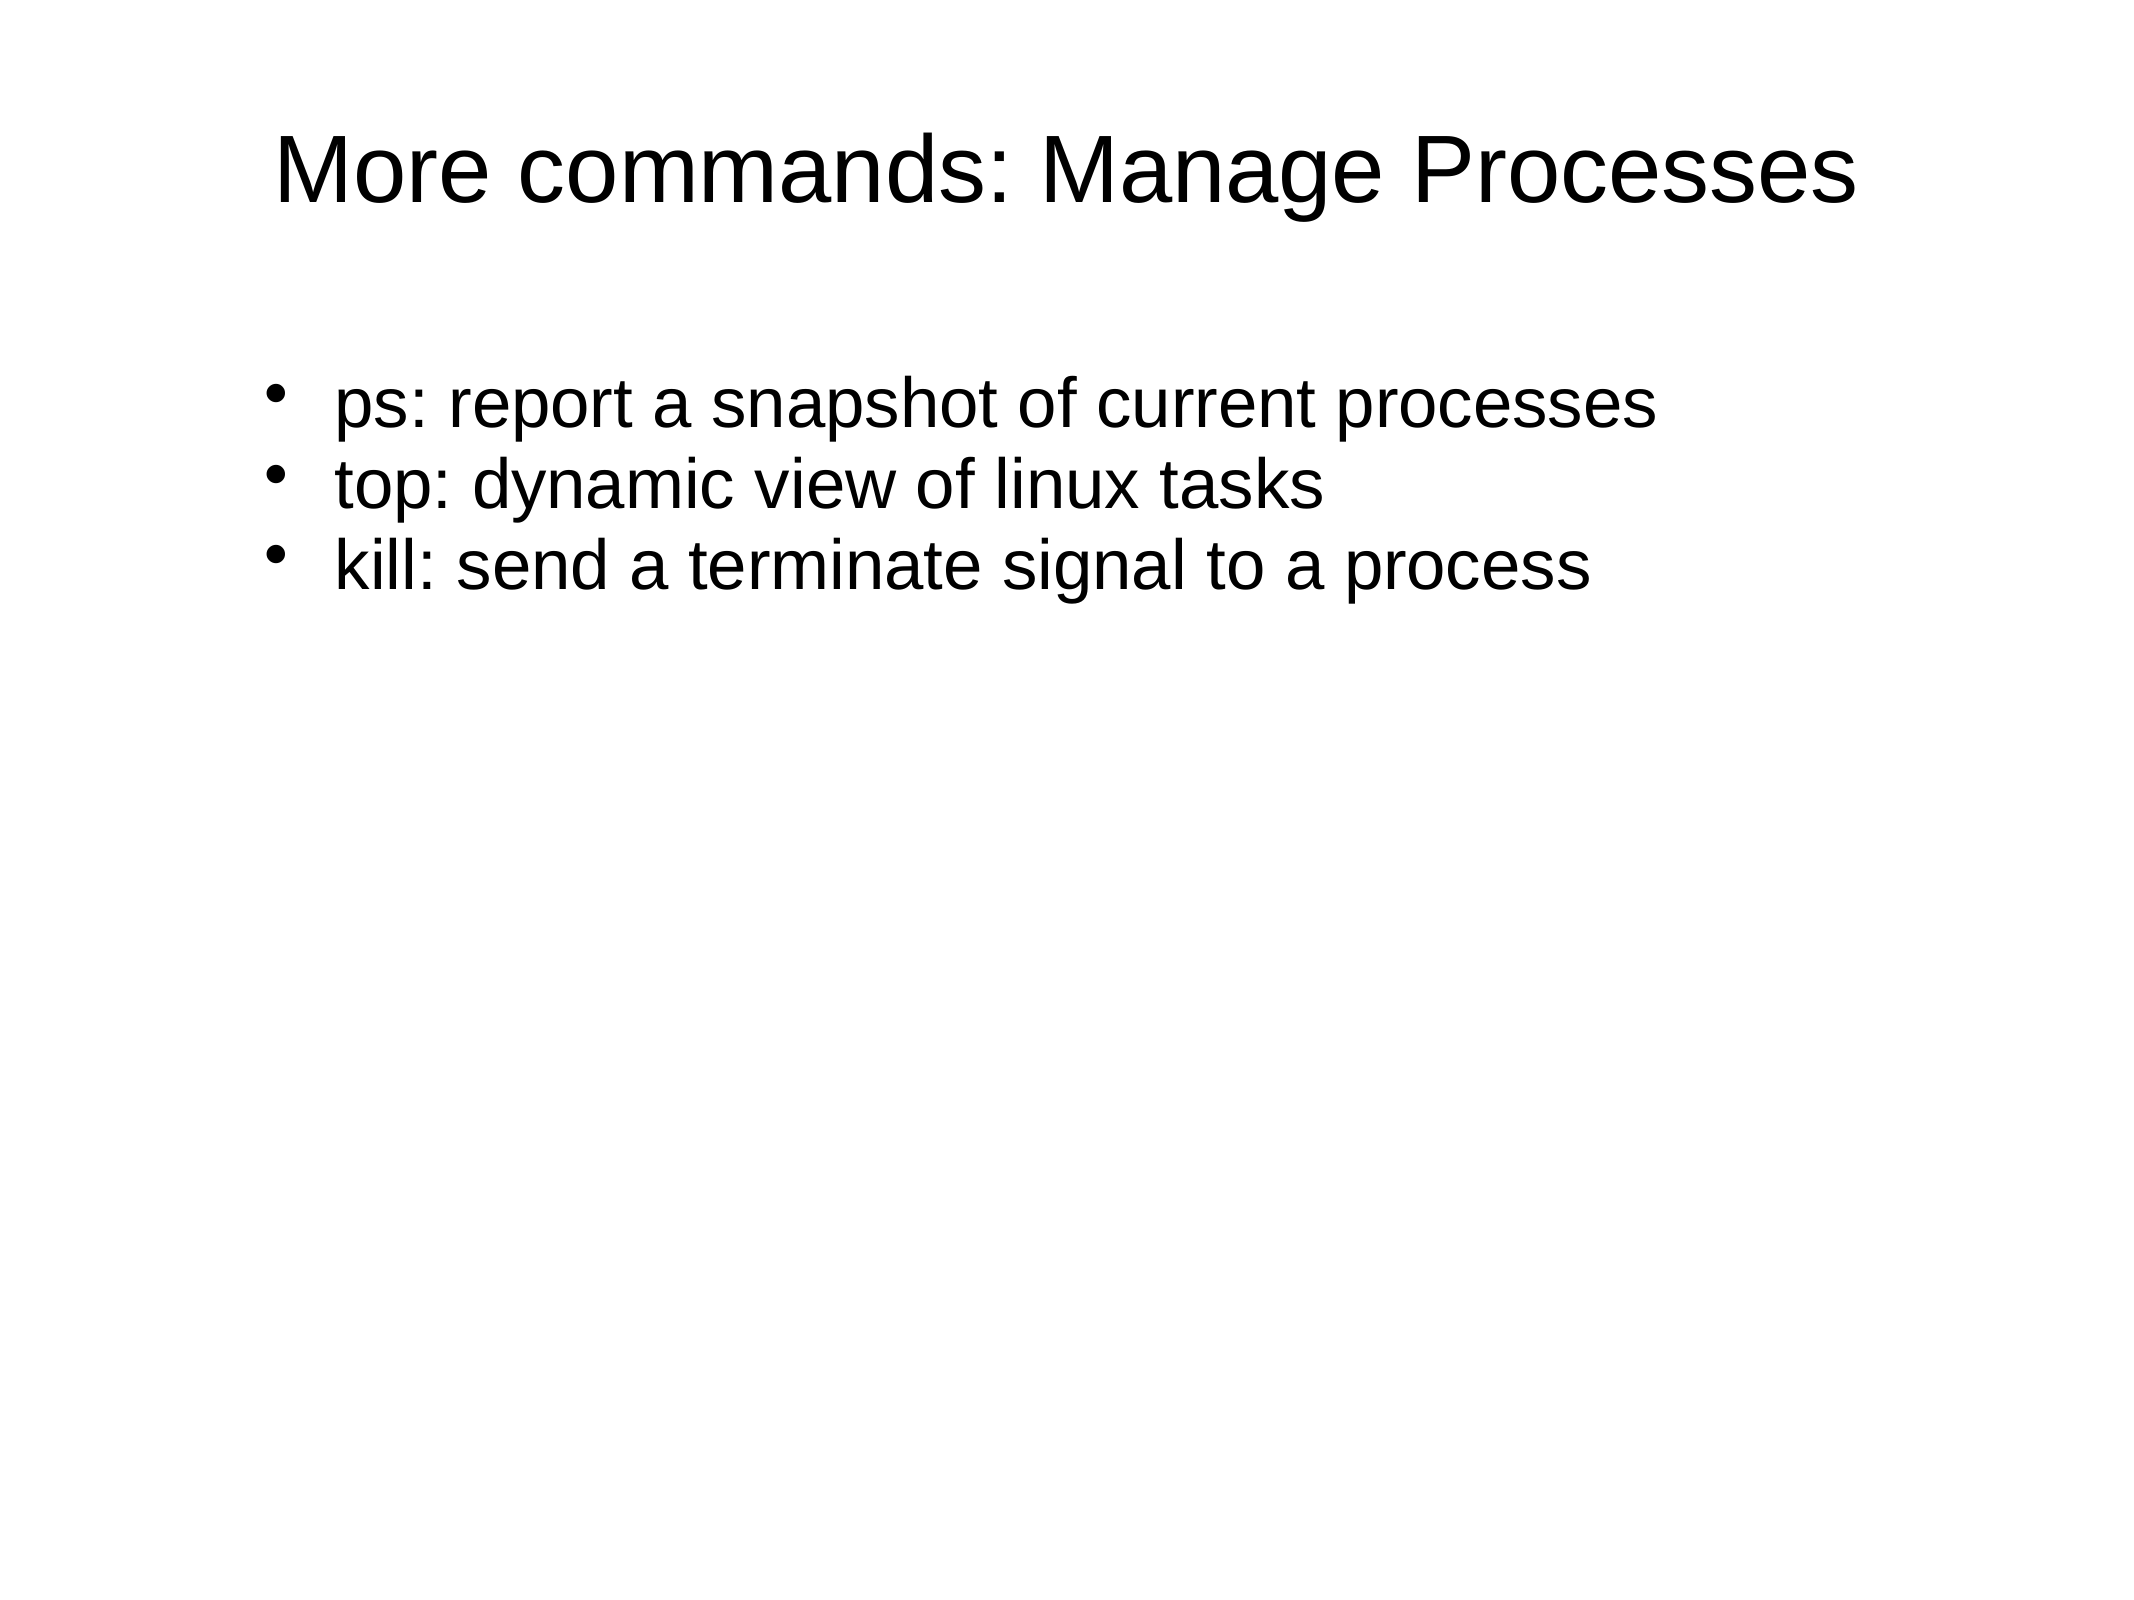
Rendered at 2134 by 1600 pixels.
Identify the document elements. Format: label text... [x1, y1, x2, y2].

list ps: report a snapshot of current processes top: dynamic view of linux tasks kill: send a terminate signal to a process [244, 362, 1889, 1401]
title More commands: Manage Processes [51, 106, 2082, 257]
